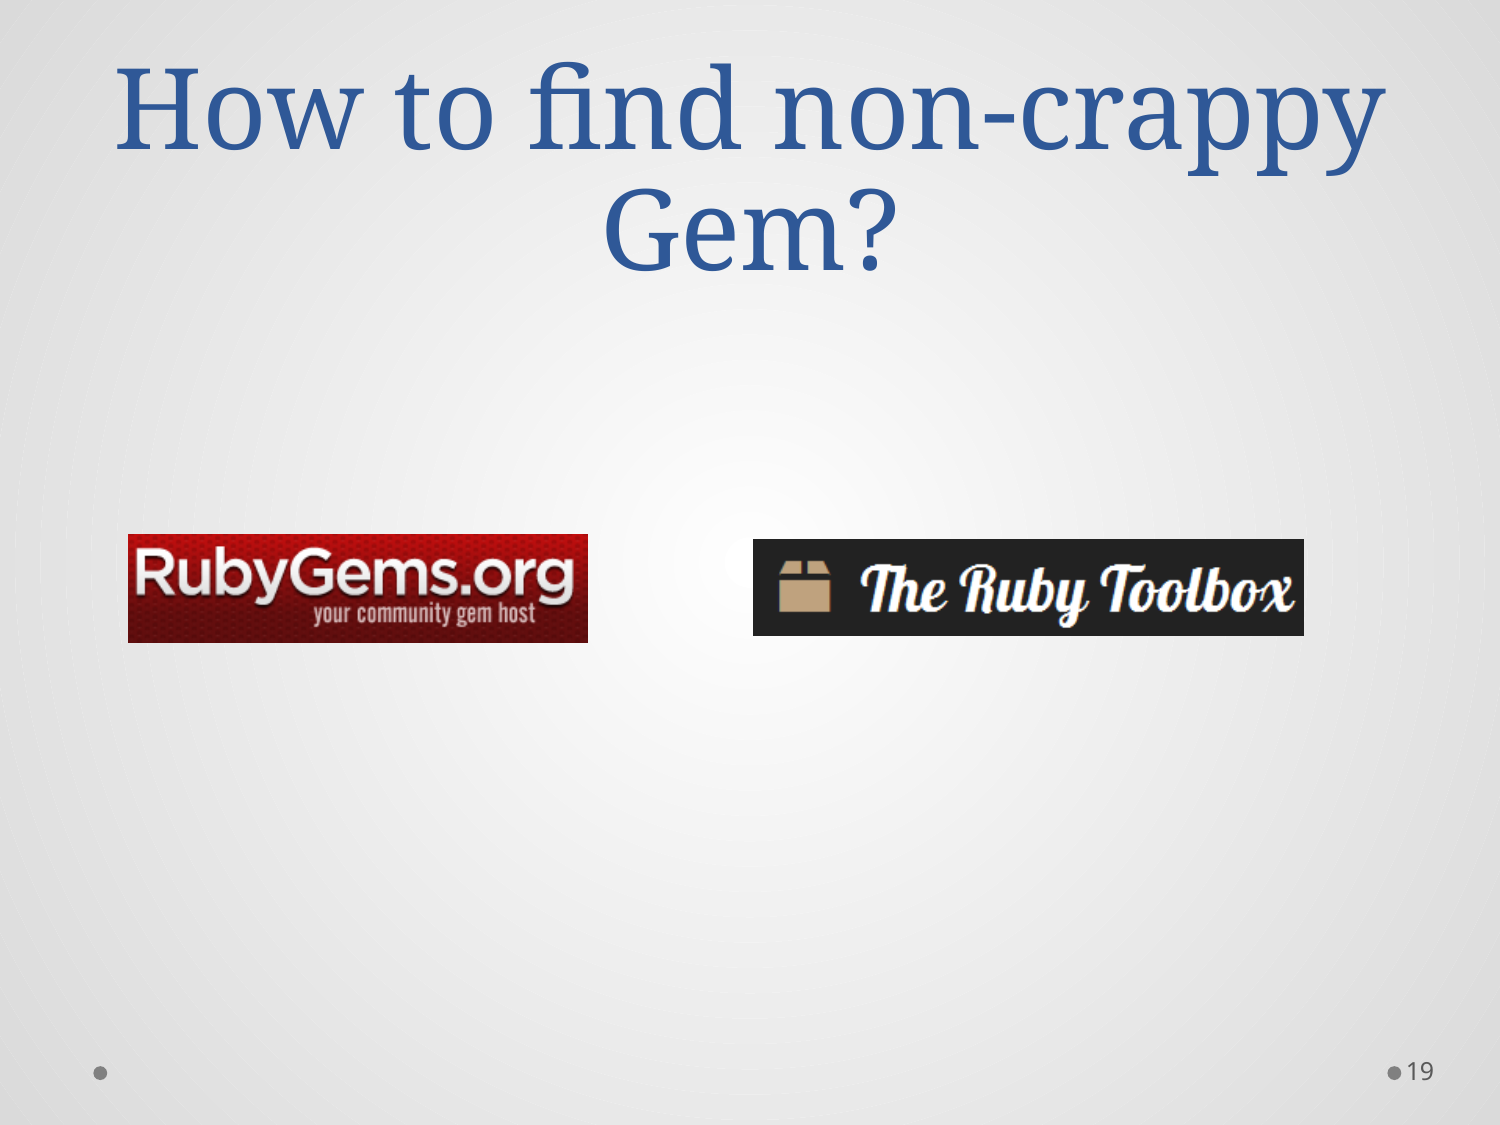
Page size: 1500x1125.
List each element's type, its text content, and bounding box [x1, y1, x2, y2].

title How to find non-crappy Gem? [75, 37, 1425, 299]
list [75, 299, 1425, 1005]
picture [752, 539, 1304, 636]
slide_number 19 [1401, 1042, 1494, 1103]
picture [127, 534, 588, 643]
